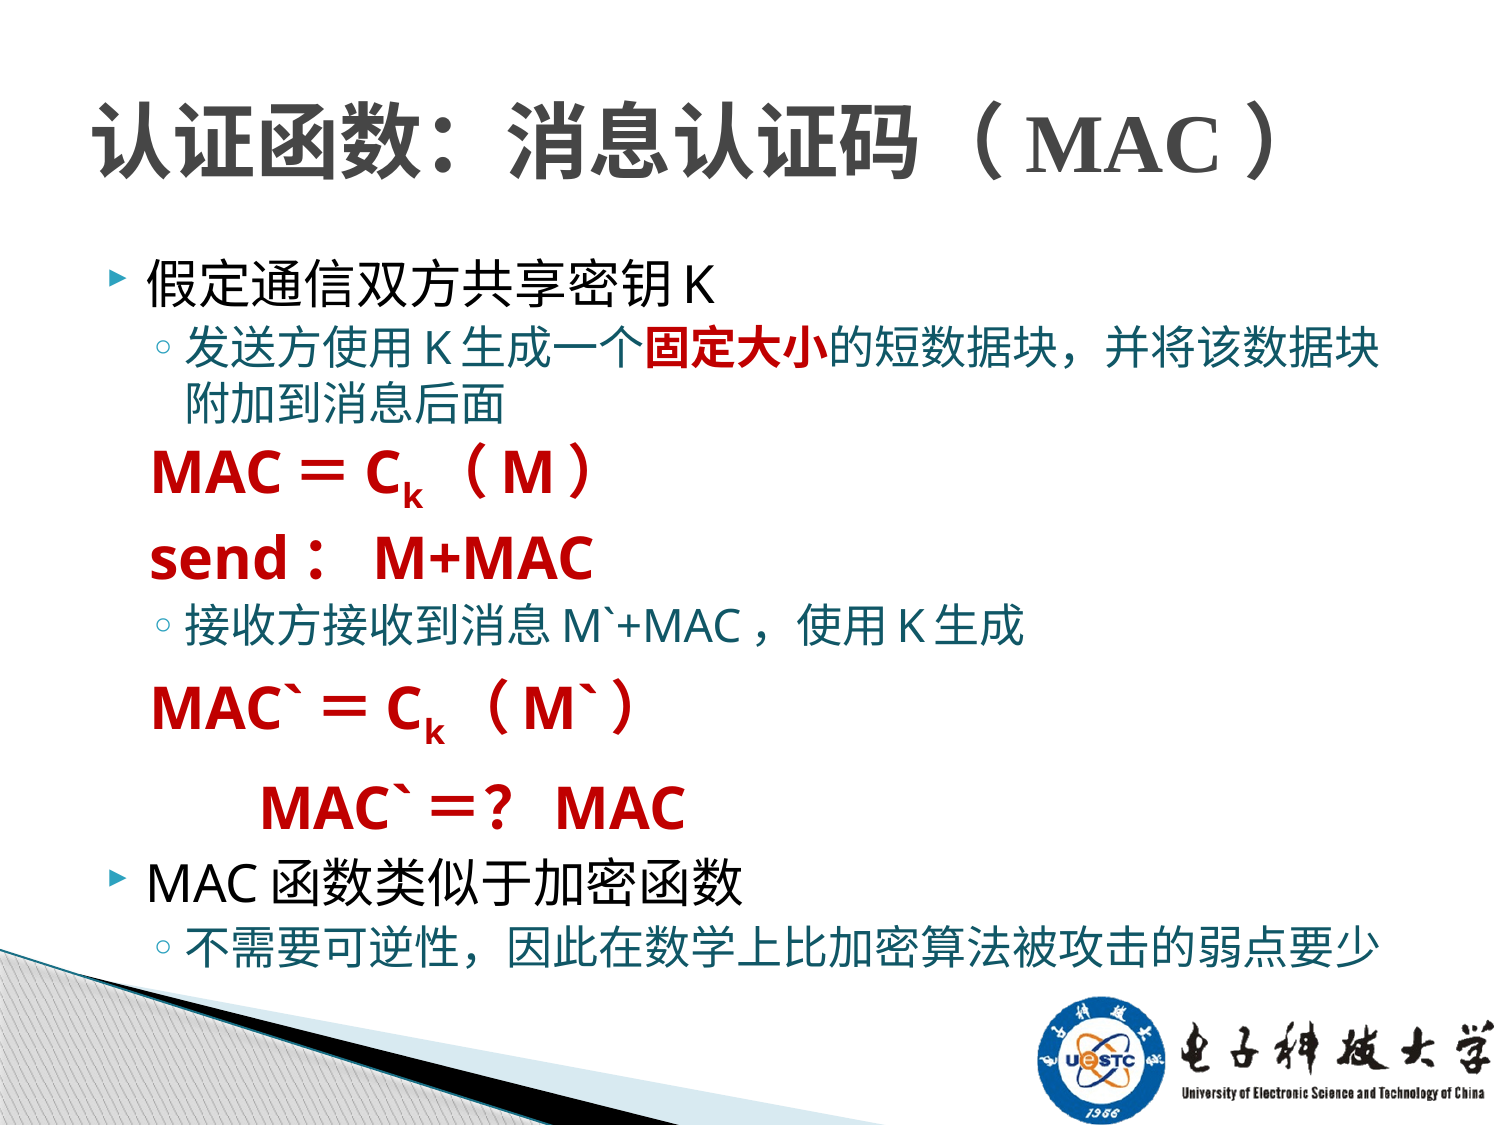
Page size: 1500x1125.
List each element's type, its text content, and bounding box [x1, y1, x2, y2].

slide_number [701, 1051, 786, 1125]
picture [1037, 995, 1495, 1125]
title 认证函数：消息认证码（MAC） [75, 45, 1425, 233]
list 假定通信双方共享密钥K 发送方使用K生成一个固定大小的短数据块，并将该数据块附加到消息后面 MAC＝Ck（M） send：M+MAC 接收方接收到消息M`+MAC，使用K生成 MAC`＝Ck（M`） MAC`＝？MAC MAC函数类似于加密函数 不需要可逆性，因此在数学上比加密算法被攻击的弱点要少 [75, 243, 1425, 986]
